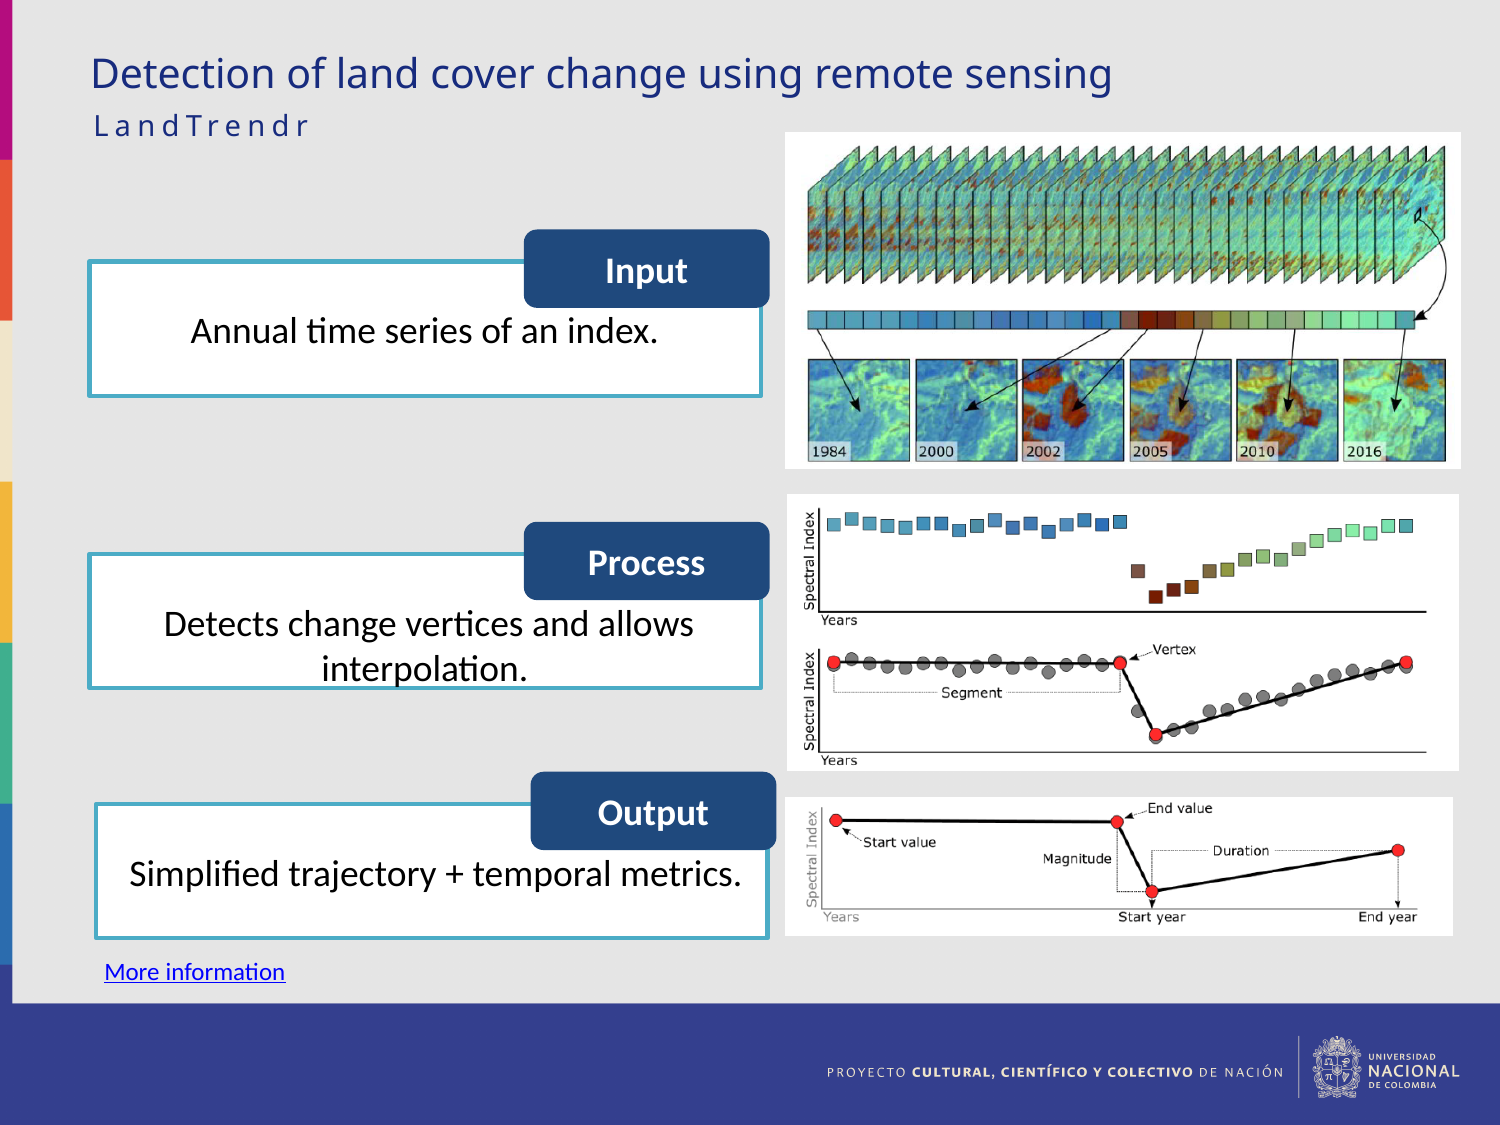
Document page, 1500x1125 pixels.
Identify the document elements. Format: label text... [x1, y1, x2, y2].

text_box Input [521, 227, 772, 310]
text_box Output [528, 769, 779, 853]
text_box LandTrendr [78, 105, 1371, 145]
text_box Simplified trajectory + temporal metrics. [94, 802, 770, 940]
text_box Detection of land cover change using remote sensing [75, 39, 1160, 105]
text_box Detects change vertices and allows interpolation. [87, 552, 763, 690]
text_box Annual time series of an index. [87, 259, 763, 398]
text_box Process [521, 519, 772, 603]
text_box More information [89, 947, 468, 993]
picture [0, 0, 1500, 1125]
